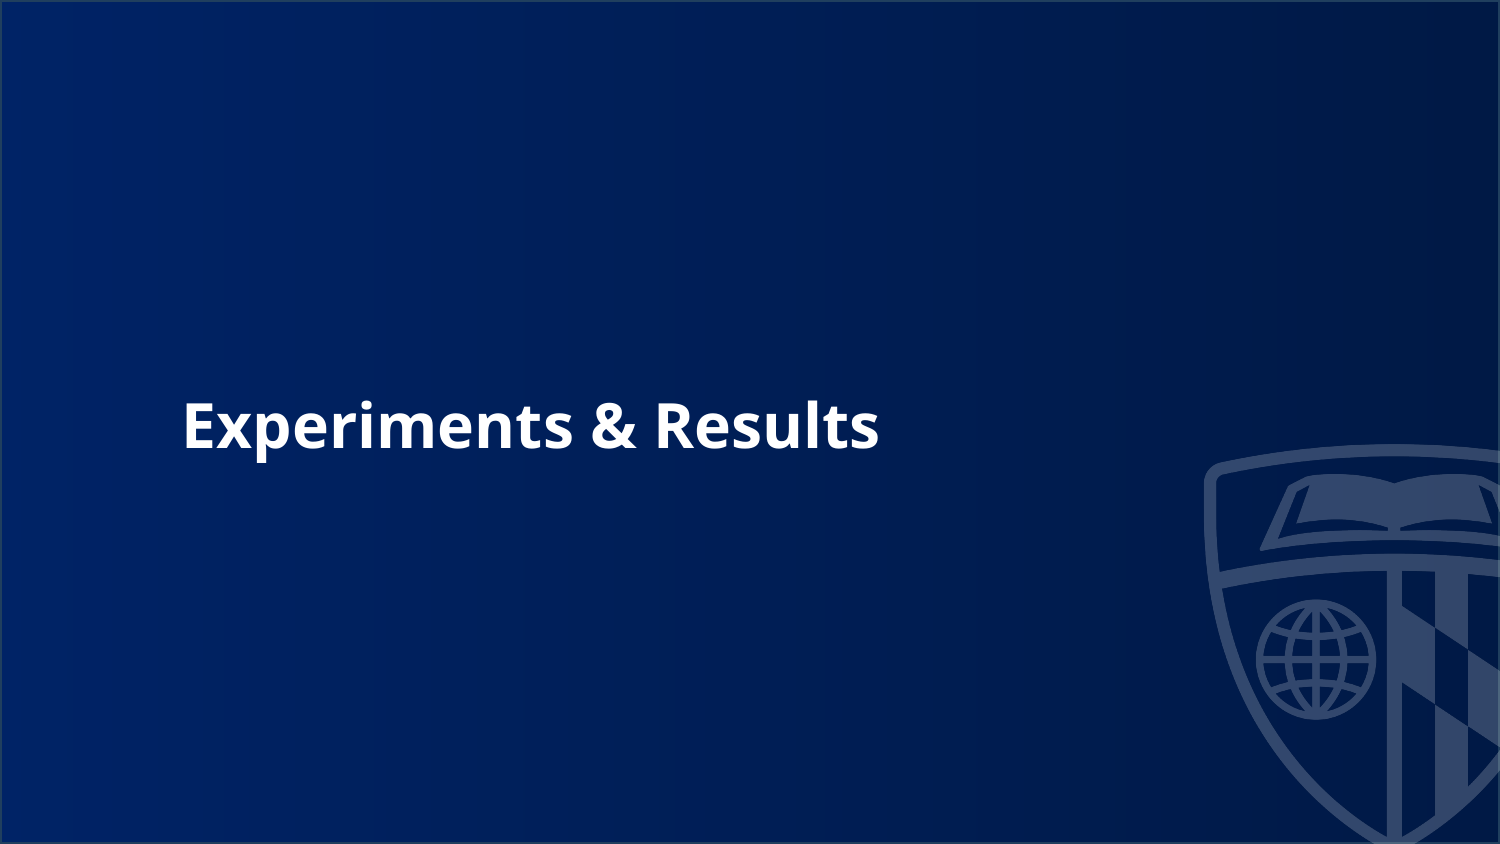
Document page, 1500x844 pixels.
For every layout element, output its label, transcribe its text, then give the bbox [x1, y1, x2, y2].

title Experiments & Results [181, 89, 1319, 463]
